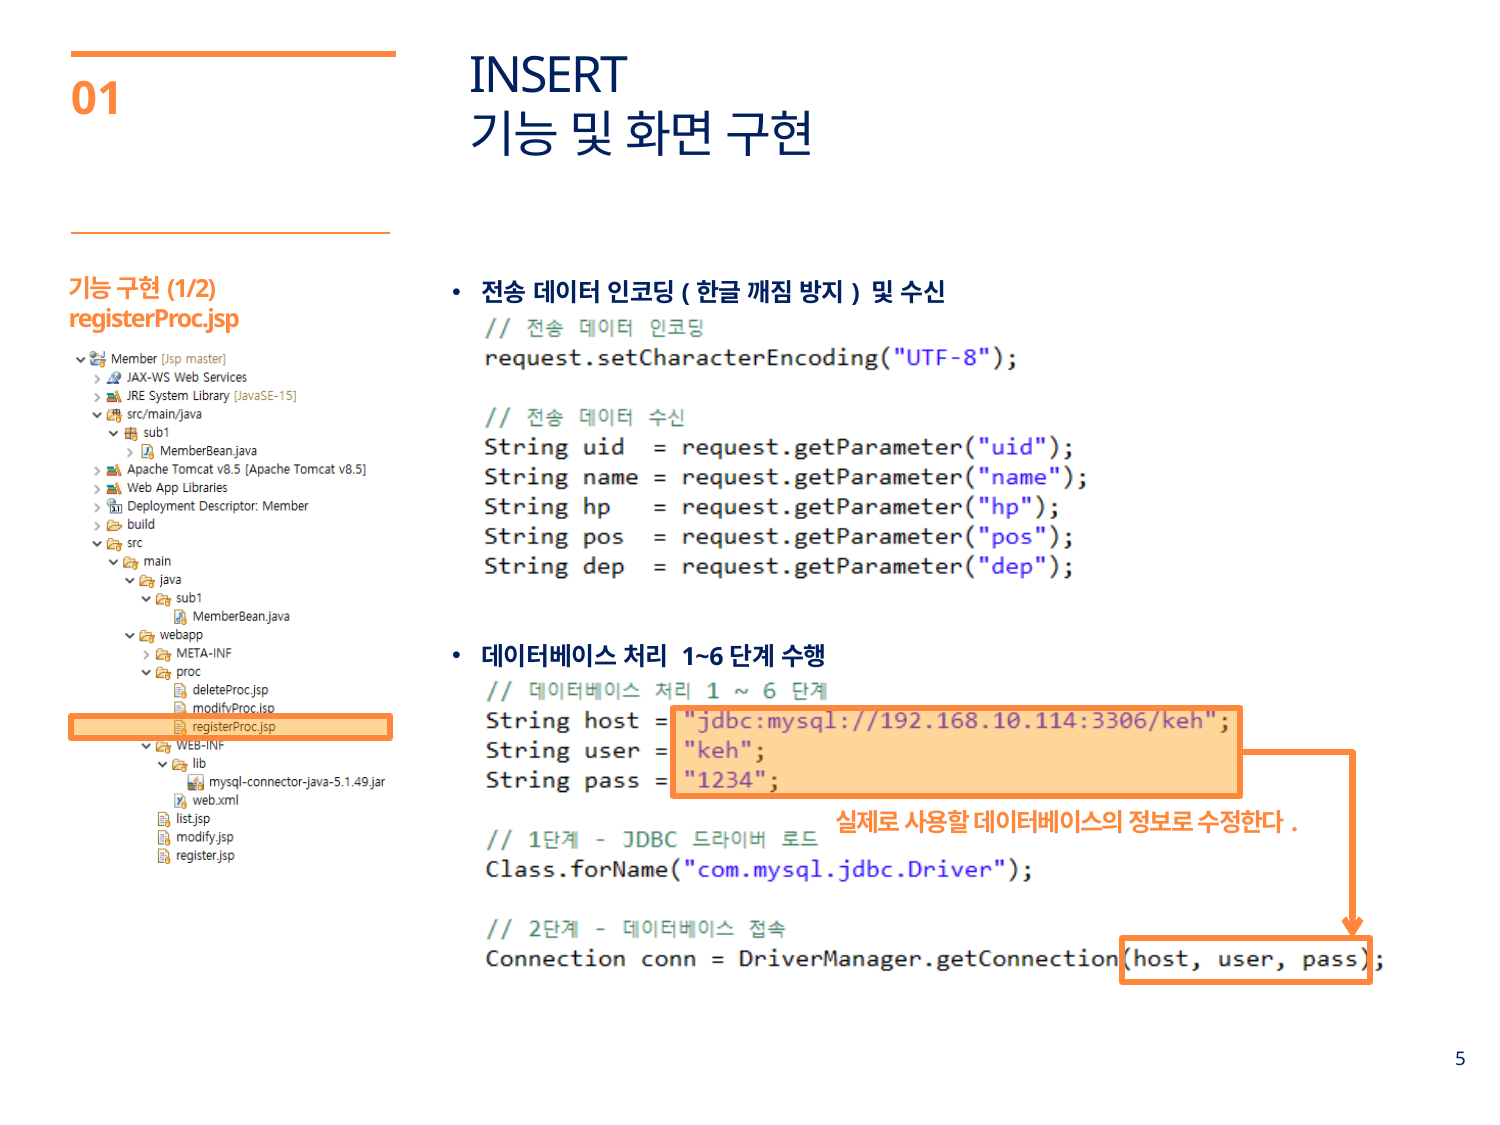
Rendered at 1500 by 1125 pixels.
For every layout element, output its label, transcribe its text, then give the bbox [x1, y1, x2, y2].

text_box 01 [56, 61, 139, 132]
picture [478, 672, 1390, 983]
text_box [1239, 751, 1353, 939]
text_box 기능 구현(1/2) registerProc.jsp [53, 265, 294, 340]
text_box 전송 데이터 인코딩(한글 깨짐 방지) 및 수신 데이터베이스 처리 1~6단계 수행 [437, 265, 1453, 712]
picture [477, 308, 1093, 588]
title INSERT 기능 및 화면 구현 [454, 34, 1178, 205]
picture [70, 349, 391, 868]
